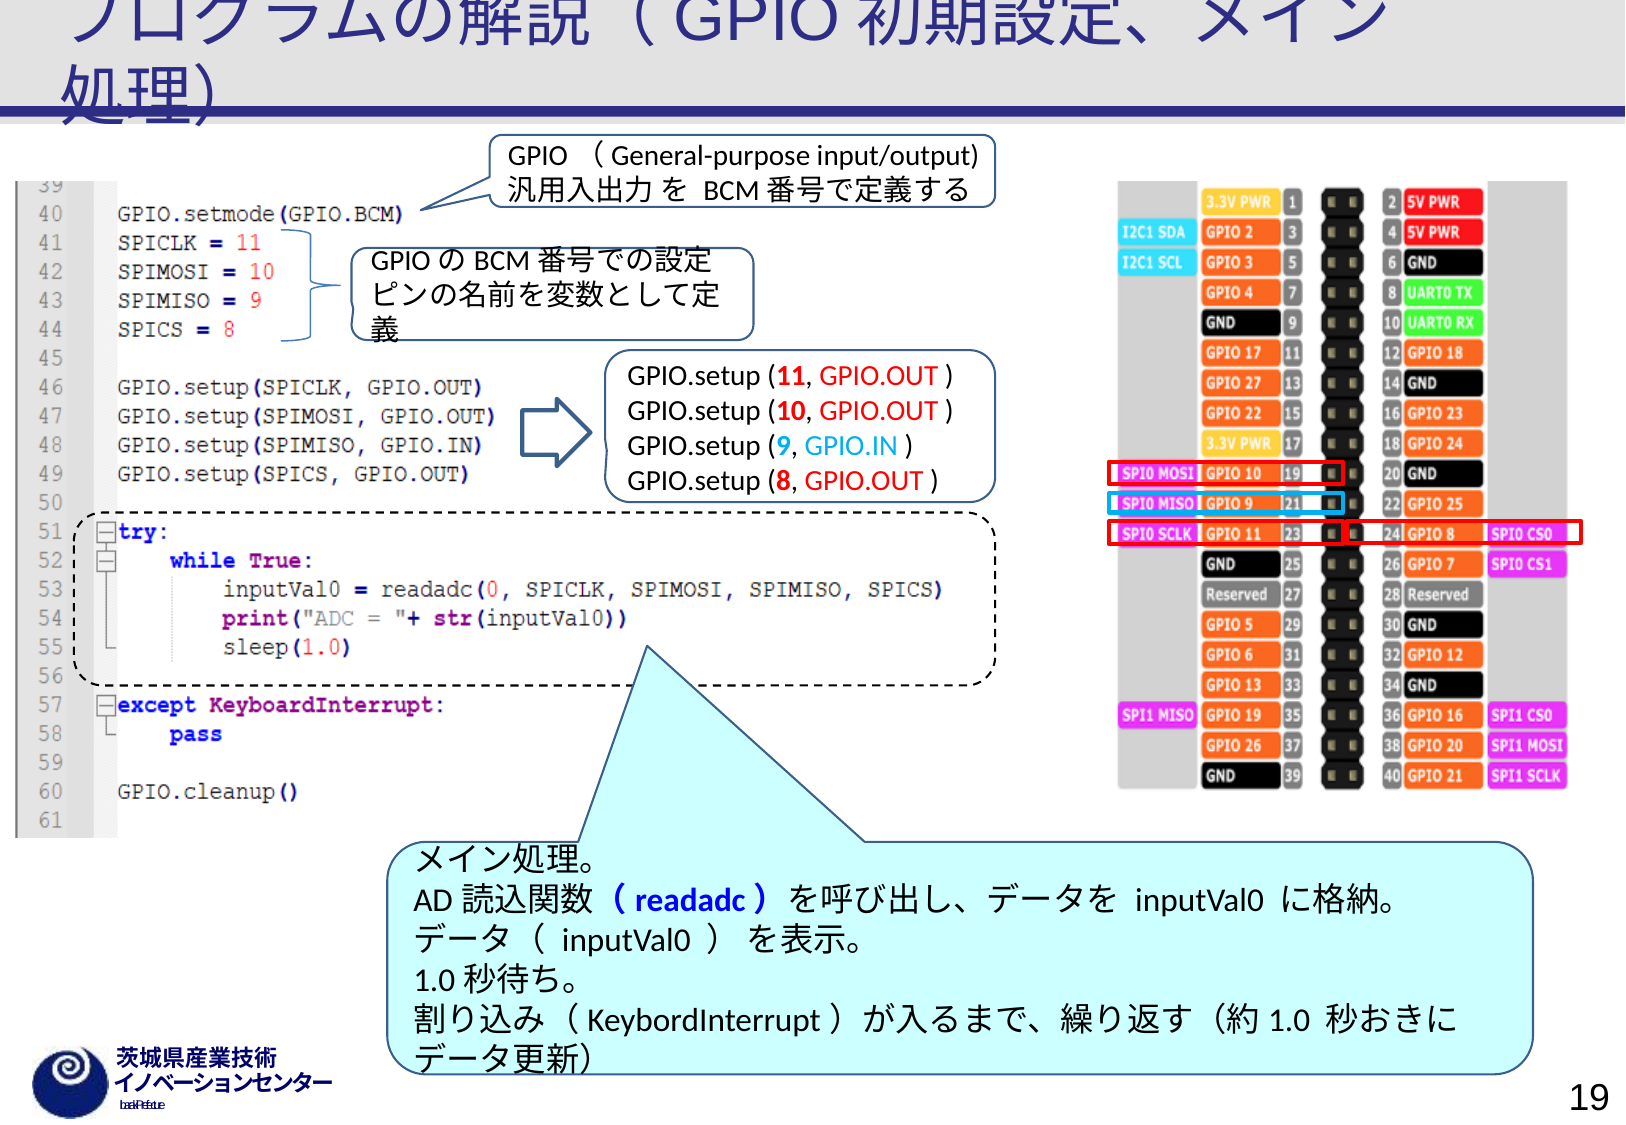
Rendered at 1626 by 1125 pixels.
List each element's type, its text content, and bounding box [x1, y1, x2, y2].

text_box プログラムの解説（GPIO初期設定、メイン処理） [44, 0, 1415, 110]
text_box GPIO（General-purpose input/output) 汎用入出力 を BCM番号で定義する [478, 132, 998, 209]
picture [15, 181, 953, 838]
text_box [957, 510, 998, 688]
picture [1115, 496, 1340, 509]
text_box GPIO.setup (11, GPIO.OUT ) GPIO.setup (10, GPIO.OUT ) GPIO.setup (9, GPIO.IN ) GPIO.setup (8, GPIO.OUT ) [957, 348, 998, 505]
picture [32, 1046, 109, 1119]
text_box メイン処理。 AD読込関数（readadc）を呼び出し、データを inputVal0 に格納。 データ（ inputVal0 ） を表示。 1.0秒待ち。 割り込み（KeybordInterrupt）が入るまで、繰り返す（約1.0 秒おきにデータ更新） [385, 839, 1536, 1077]
picture [1115, 181, 1571, 801]
slide_number 19 [1435, 1065, 1625, 1125]
text_box [1574, 519, 1583, 545]
